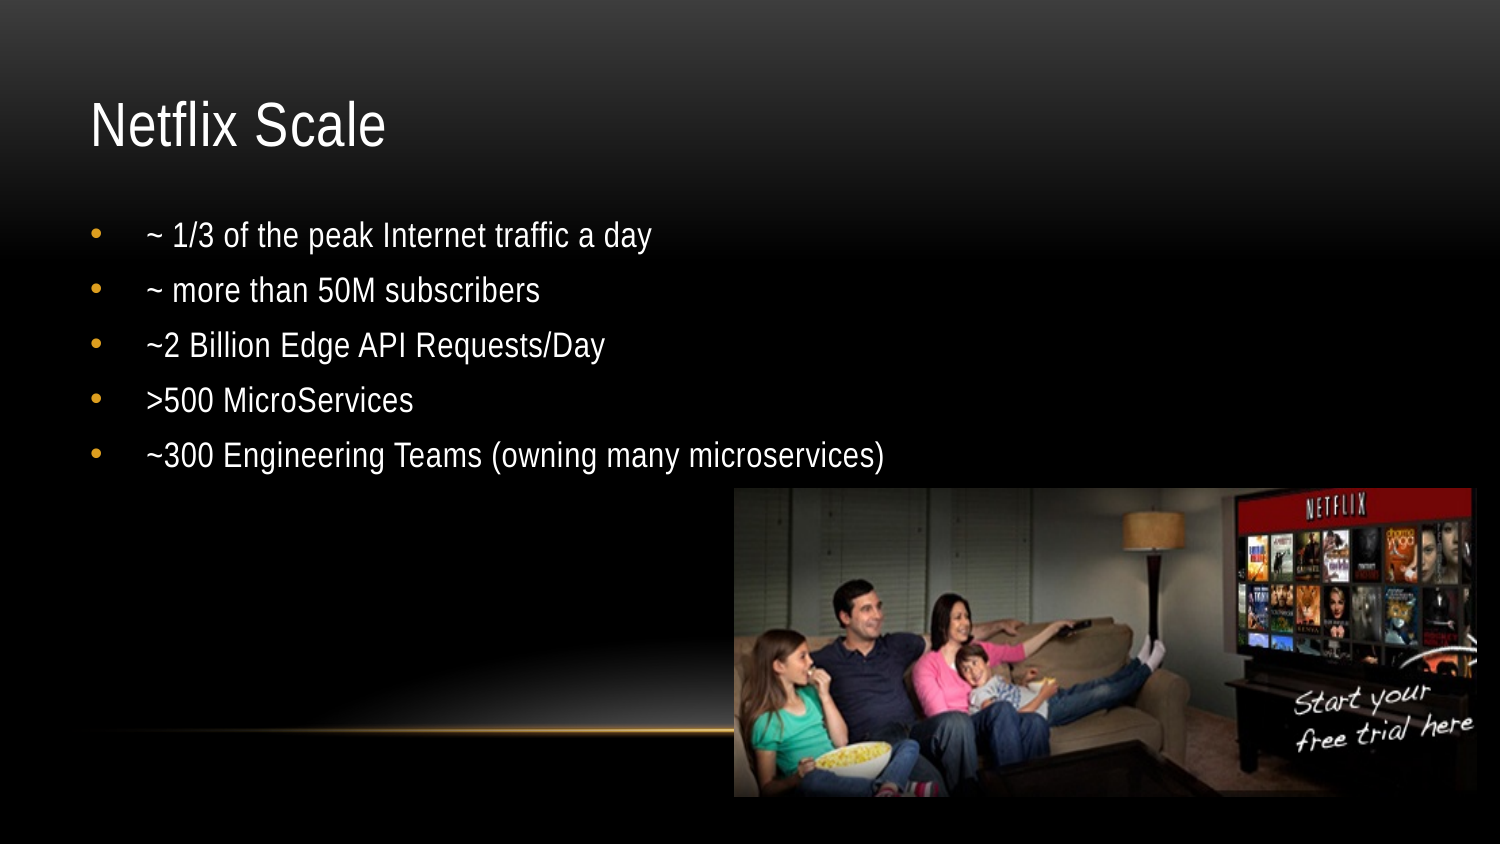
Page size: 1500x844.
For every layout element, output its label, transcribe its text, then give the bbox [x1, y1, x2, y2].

list ~ 1/3 of the peak Internet traffic a day ~ more than 50M subscribers ~2 Billion Edge API Requests/Day >500 MicroServices ~300 Engineering Teams (owning many microservices) [75, 196, 1425, 808]
picture [0, 0, 1500, 844]
title Netflix Scale [75, 33, 1425, 175]
